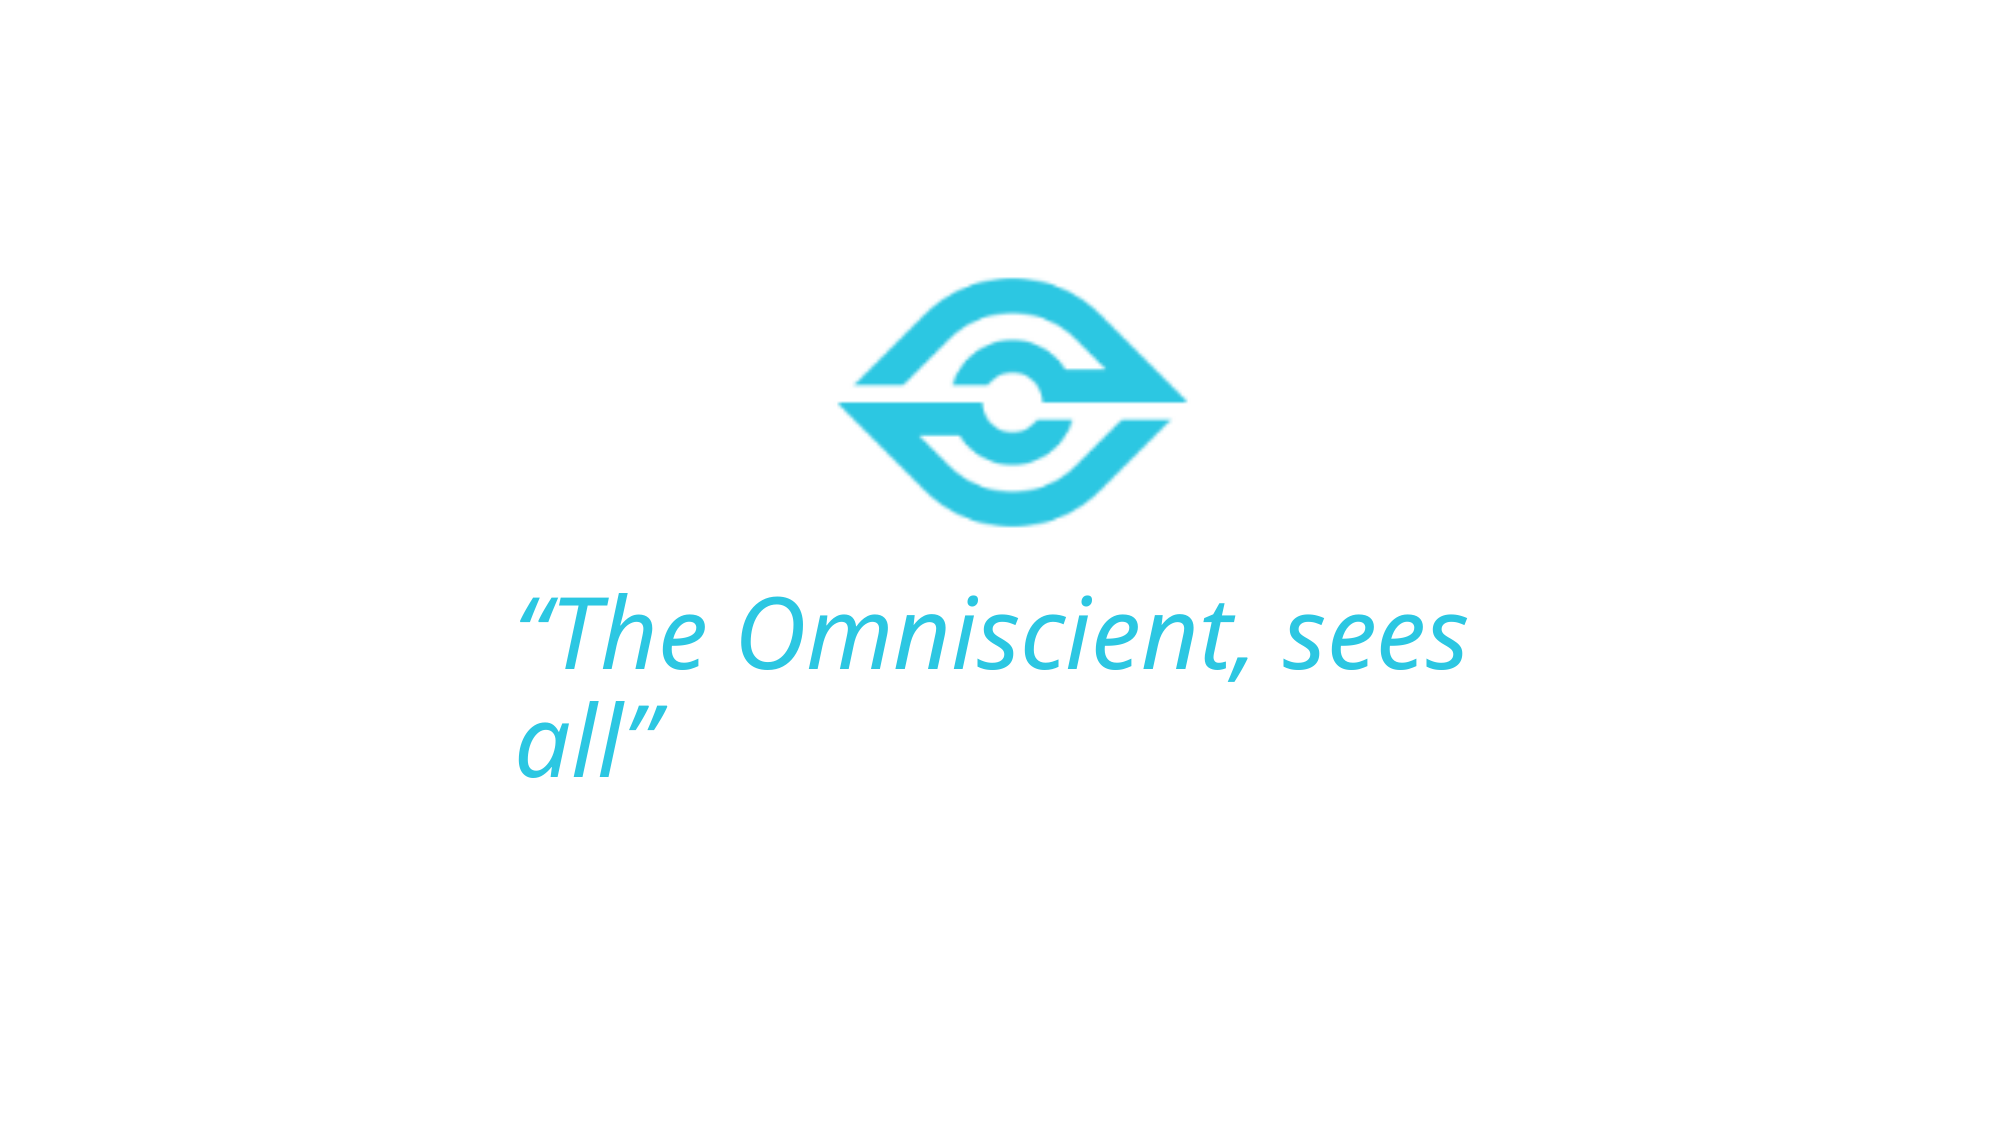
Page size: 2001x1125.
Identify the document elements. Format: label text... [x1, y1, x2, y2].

picture [569, 70, 1458, 737]
text_box “The Omniscient, sees all” [499, 576, 1600, 744]
